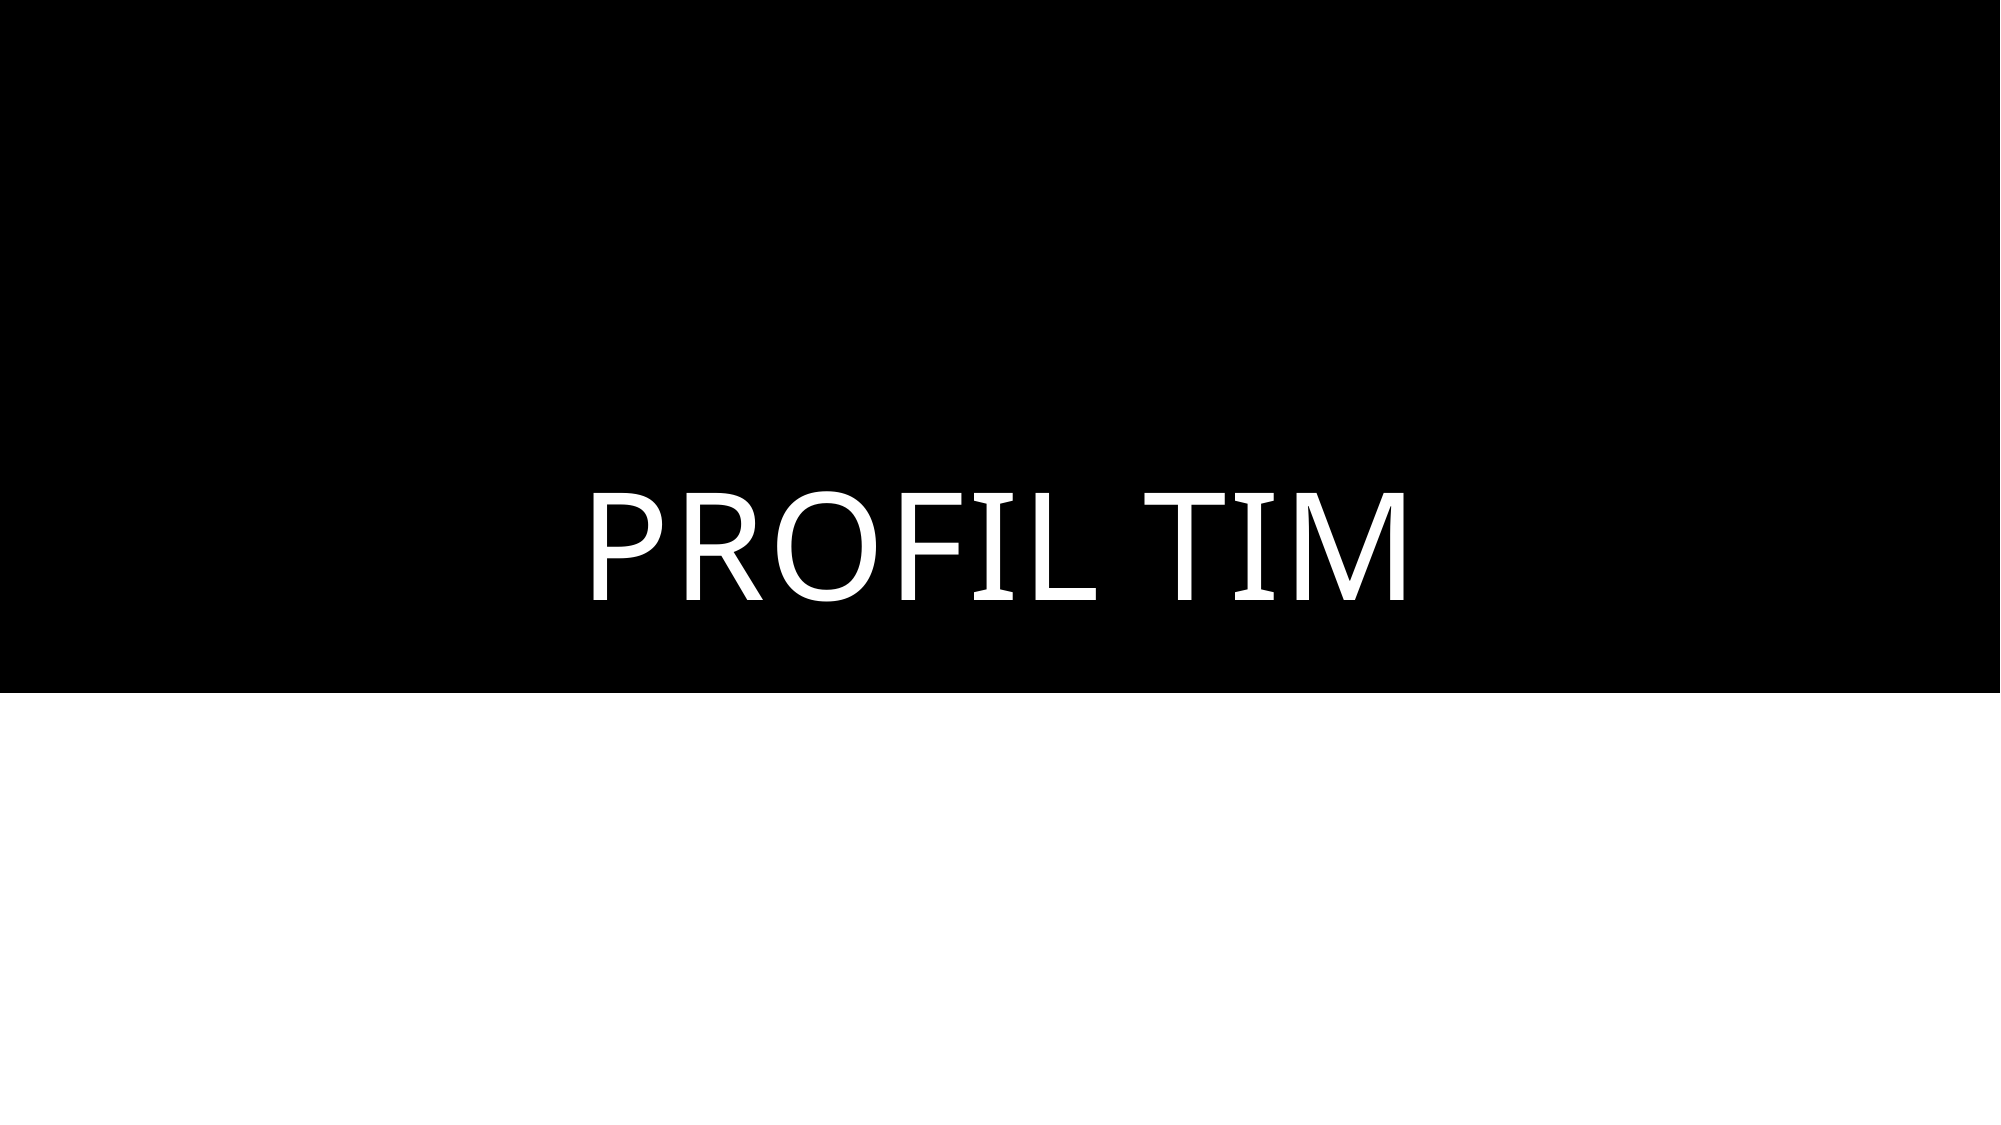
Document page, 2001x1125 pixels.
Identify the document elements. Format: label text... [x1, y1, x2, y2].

title PROFIL TIM [157, 126, 1842, 641]
